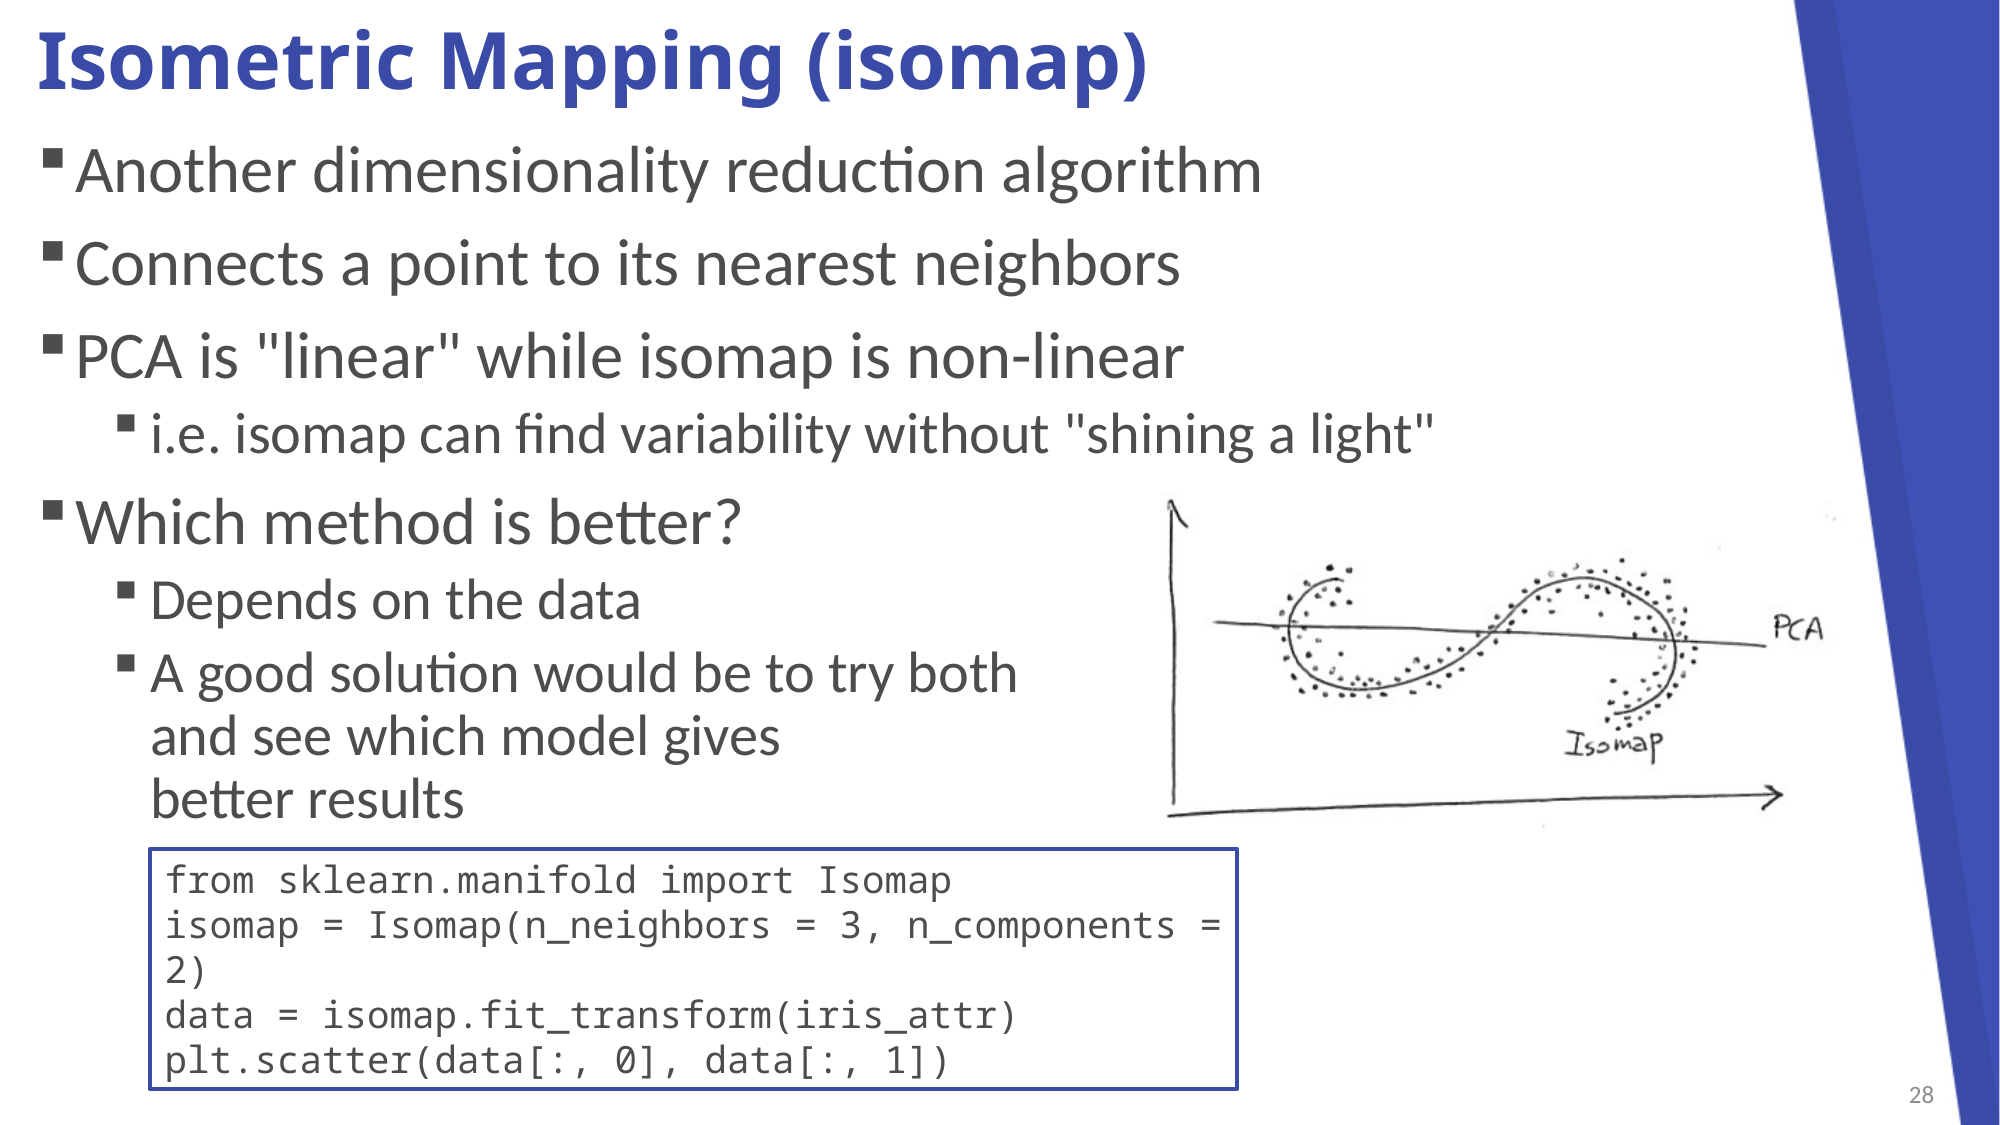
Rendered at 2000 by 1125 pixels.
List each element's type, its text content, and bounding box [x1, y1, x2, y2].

slide_number 28 [1849, 1063, 1950, 1124]
list Another dimensionality reduction algorithm Connects a point to its nearest neighbors PCA is "linear" while isomap is non-linear i.e. isomap can find variability without "shining a light" Which method is better? Depends on the data A good solution would be to try both and see which model gives better results [22, 127, 1950, 1103]
picture [1149, 470, 1850, 843]
picture [0, 0, 2000, 1125]
title Isometric Mapping (isomap) [22, 0, 1950, 127]
text_box from sklearn.manifold import Isomap isomap = Isomap(n_neighbors = 3, n_components = 2) data = isomap.fit_transform(iris_attr) plt.scatter(data[:, 0], data[:, 1]) [149, 848, 1238, 1089]
